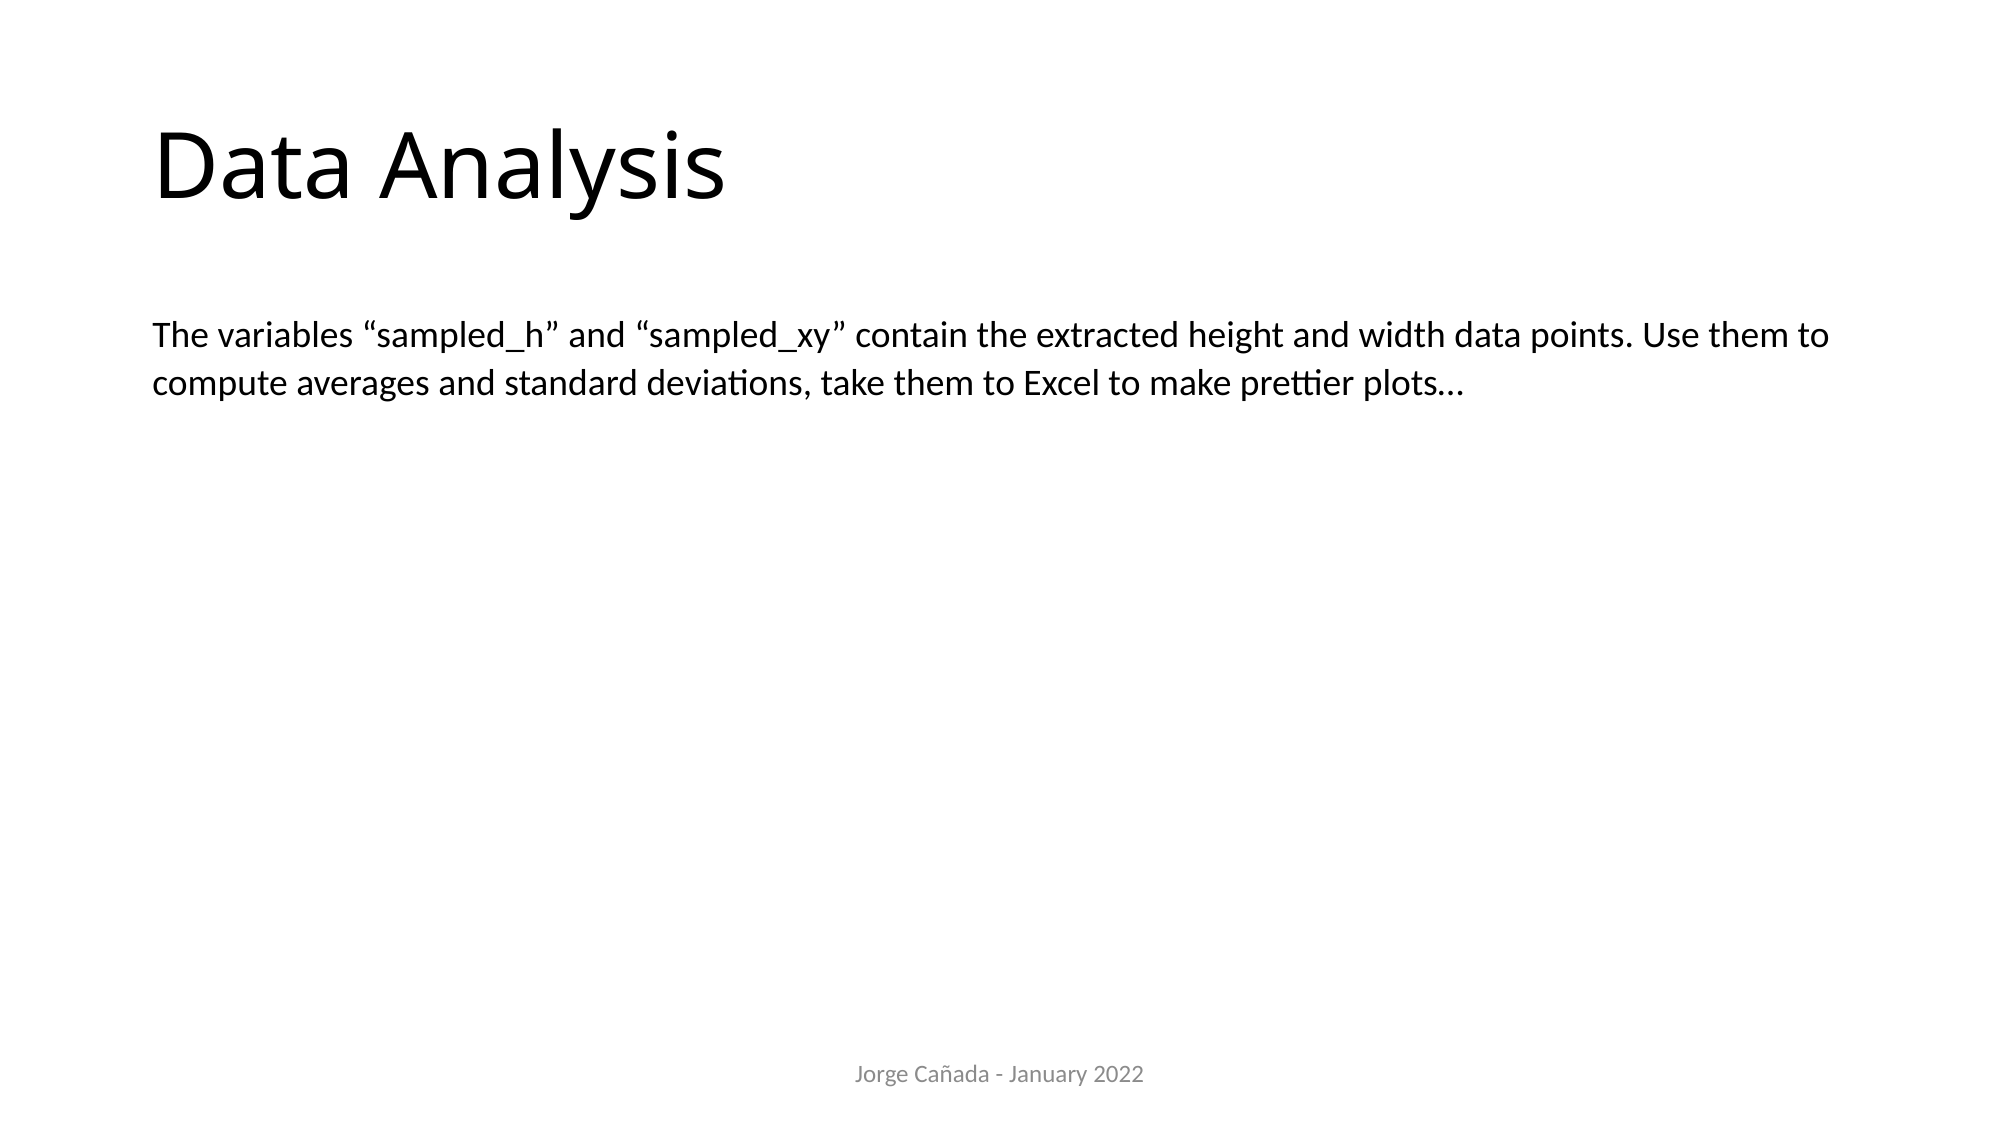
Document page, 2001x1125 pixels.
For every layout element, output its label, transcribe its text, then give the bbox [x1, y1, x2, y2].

footer Jorge Cañada - January 2022 [662, 1042, 1338, 1103]
list The variables “sampled_h” and “sampled_xy” contain the extracted height and width data points. Use them to compute averages and standard deviations, take them to Excel to make prettier plots… [137, 299, 1863, 1014]
title Data Analysis [137, 59, 1863, 278]
